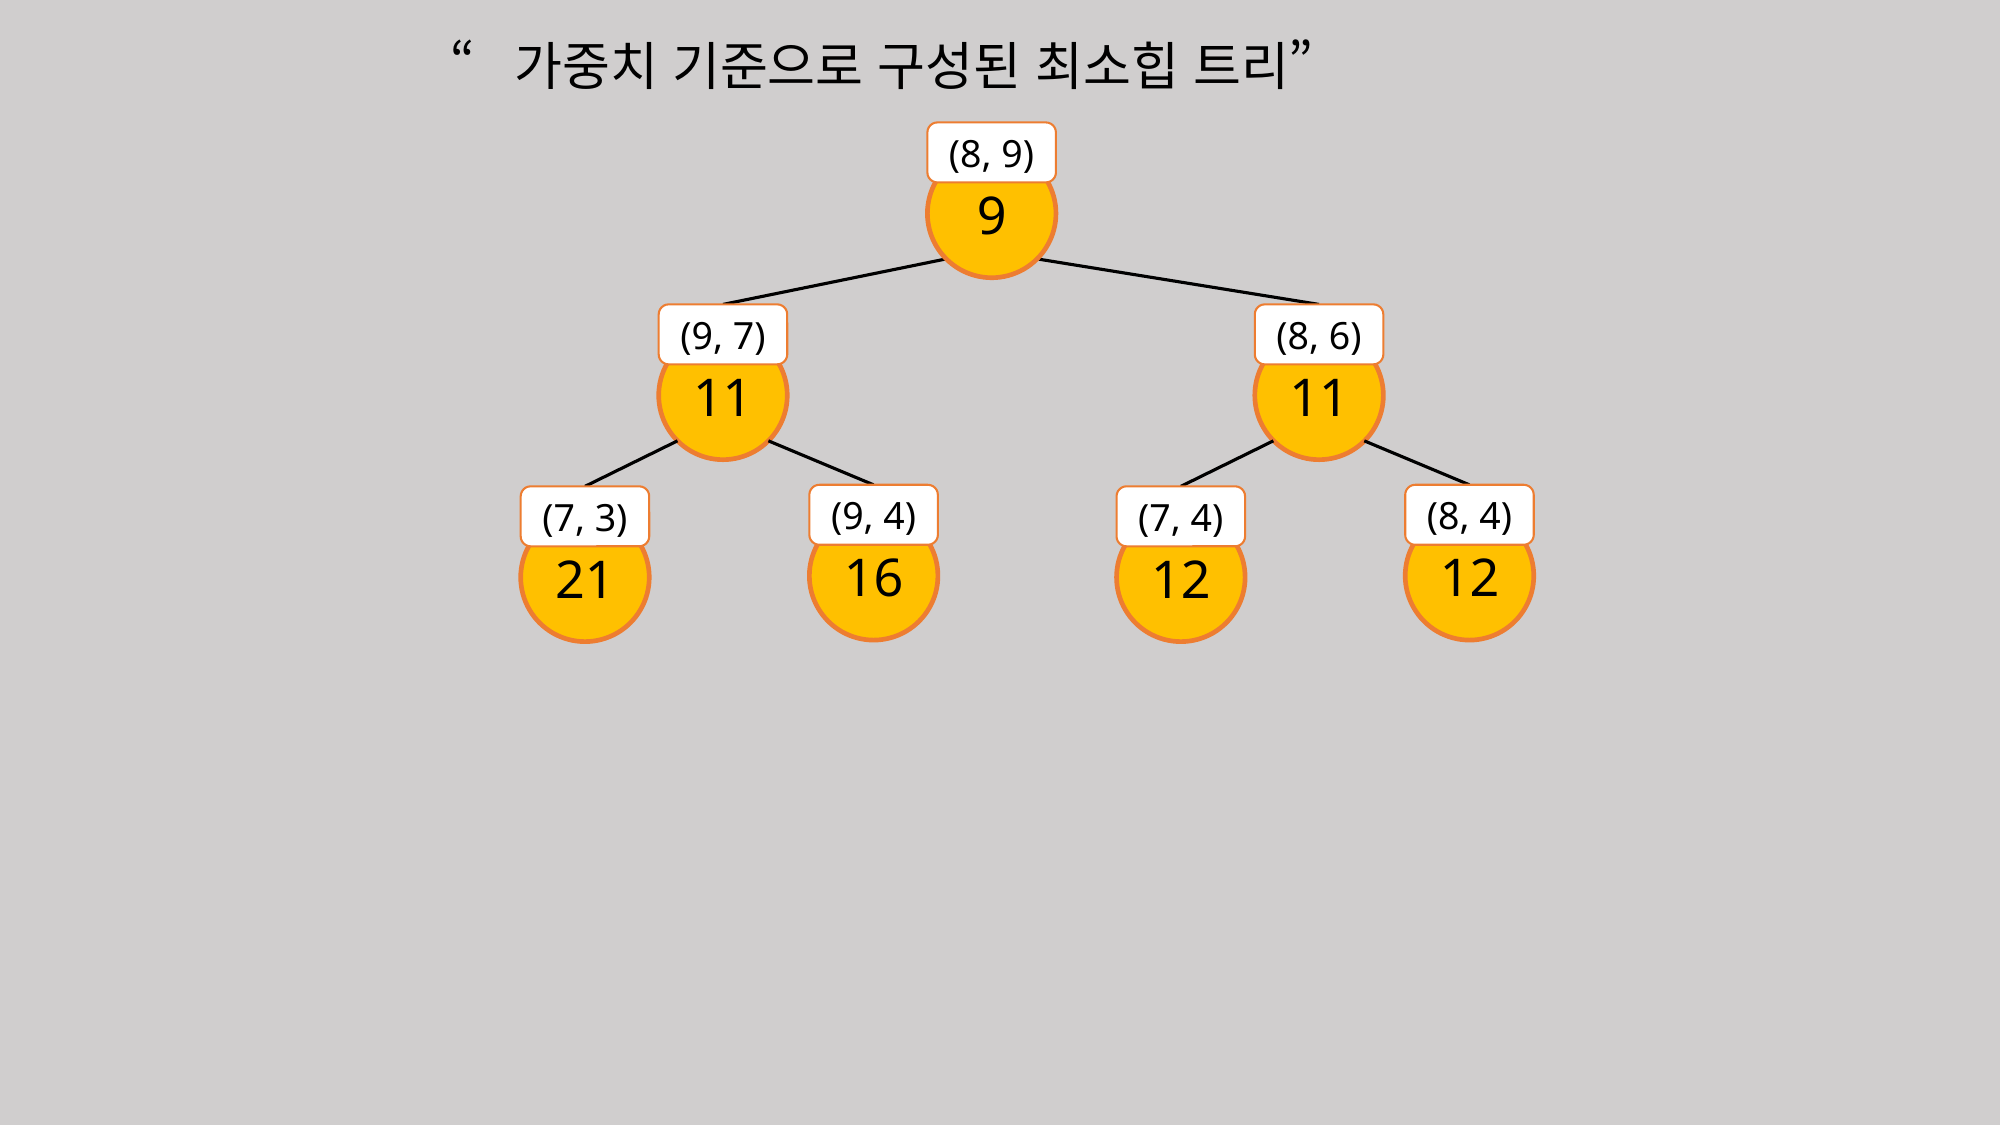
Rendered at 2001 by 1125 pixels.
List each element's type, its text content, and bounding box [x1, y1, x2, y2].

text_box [584, 440, 678, 487]
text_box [768, 440, 874, 485]
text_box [1254, 304, 1384, 460]
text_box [809, 484, 938, 641]
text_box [520, 486, 650, 642]
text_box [1037, 258, 1320, 305]
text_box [1405, 484, 1534, 641]
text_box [927, 122, 1056, 278]
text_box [1180, 440, 1274, 487]
text_box “가중치 기준으로 구성된 최소힙 트리” [435, 25, 1329, 104]
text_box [722, 258, 947, 305]
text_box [1116, 486, 1246, 642]
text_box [658, 304, 788, 460]
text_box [1364, 440, 1470, 485]
